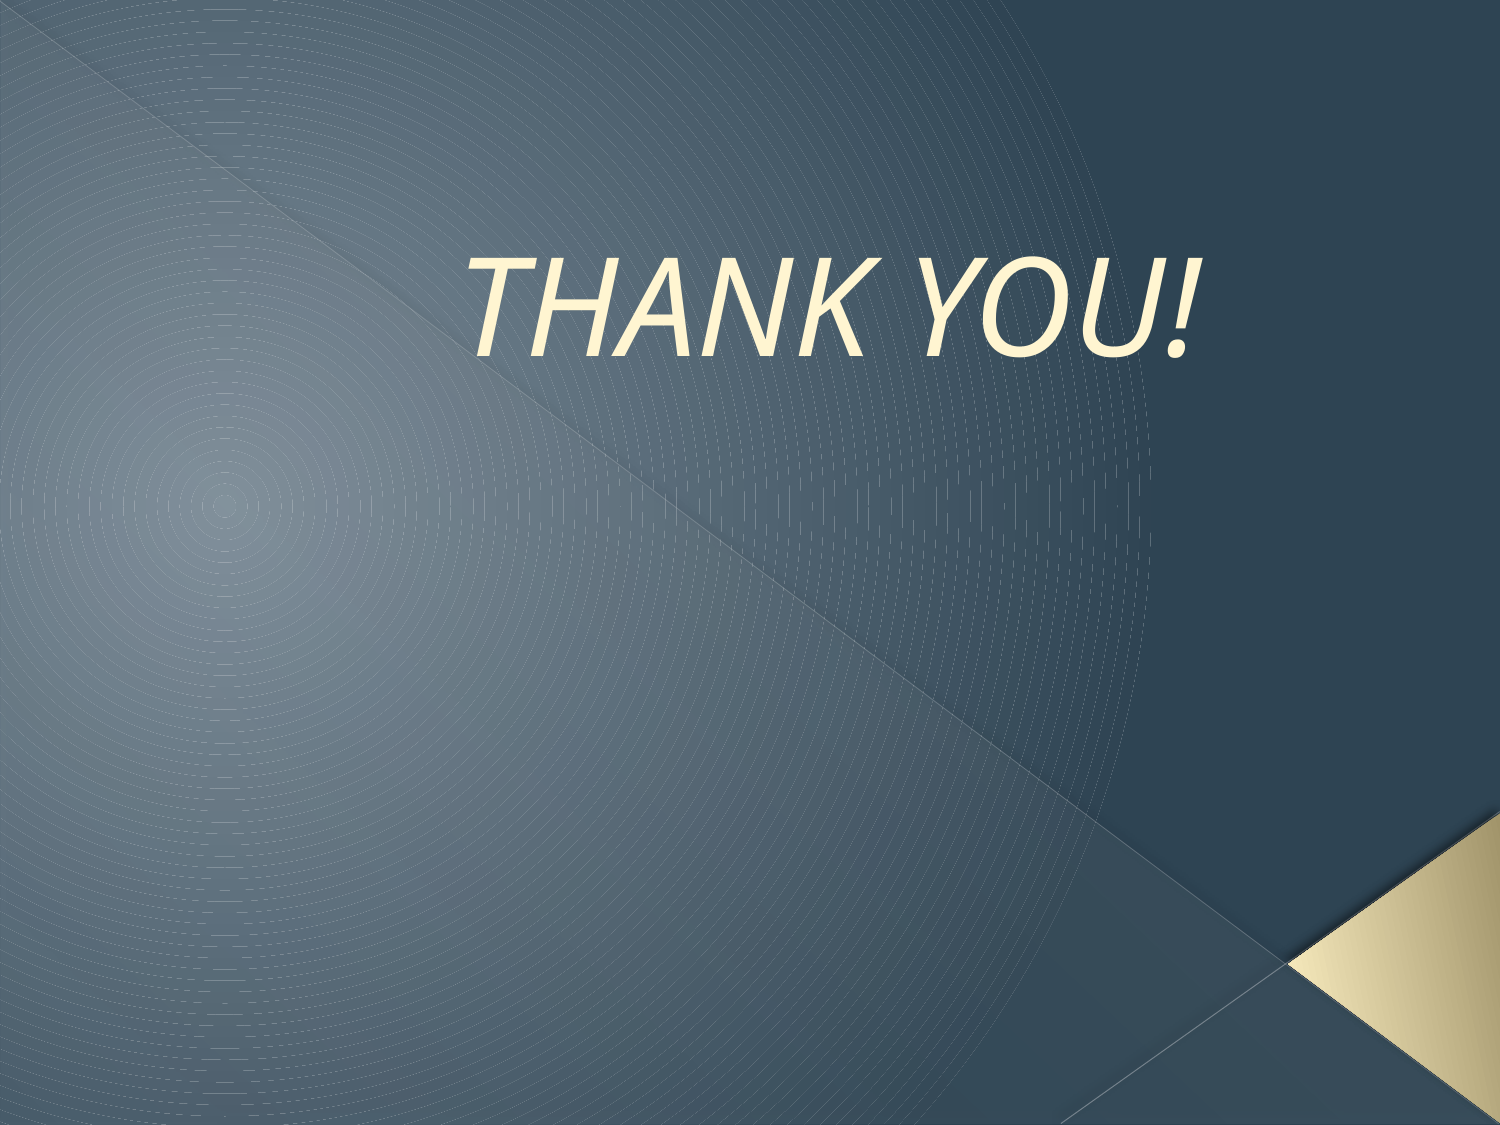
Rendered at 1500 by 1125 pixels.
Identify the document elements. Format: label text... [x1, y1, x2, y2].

title THANK YOU! [362, 137, 1500, 392]
